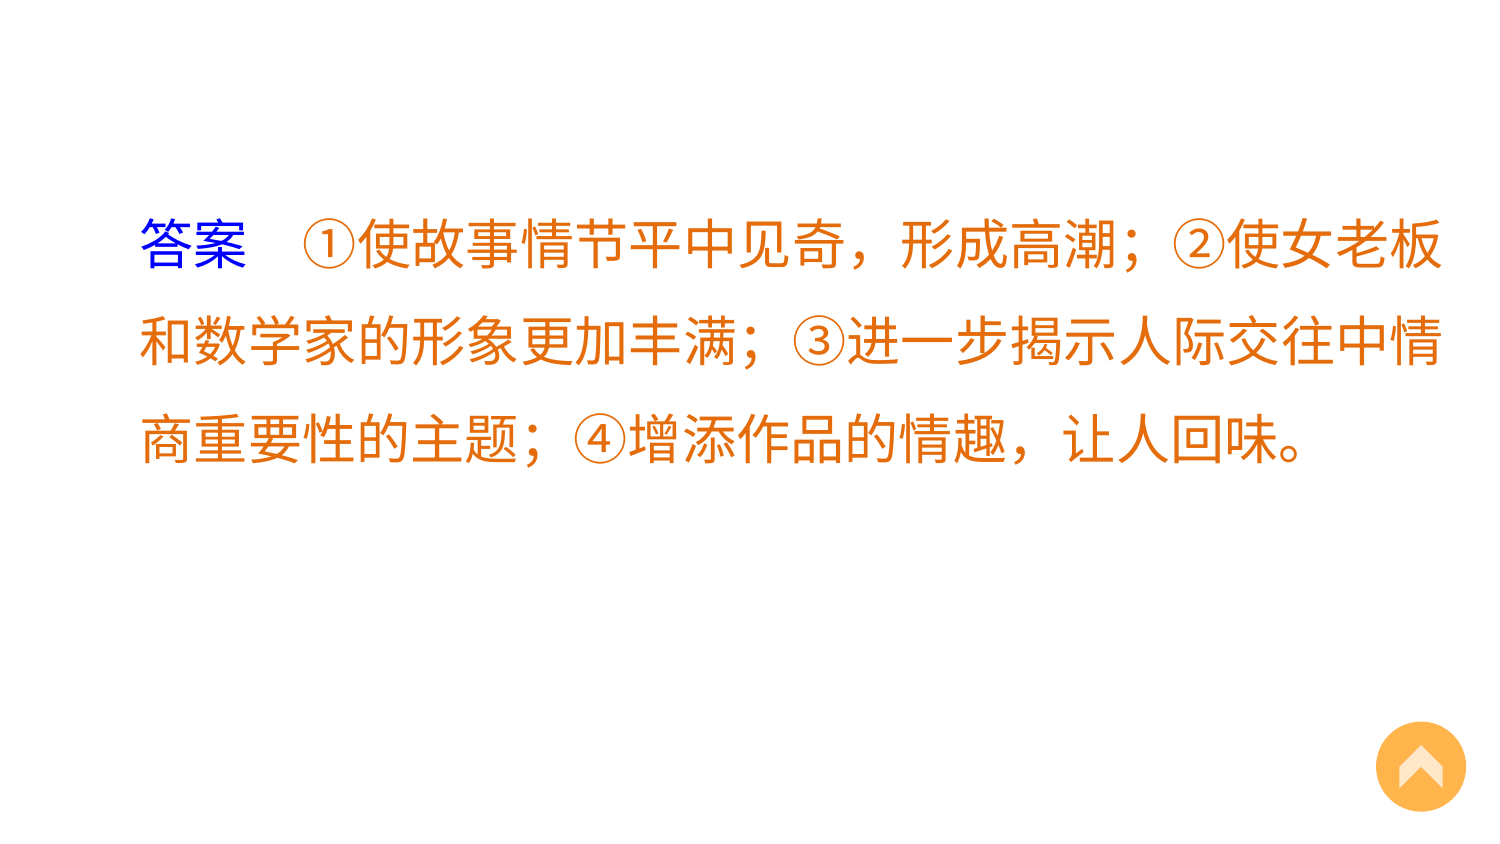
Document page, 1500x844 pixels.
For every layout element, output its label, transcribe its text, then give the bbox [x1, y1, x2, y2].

text_box 答案 ①使故事情节平中见奇，形成高潮；②使女老板和数学家的形象更加丰满；③进一步揭示人际交往中情商重要性的主题；④增添作品的情趣，让人回味。 [124, 170, 1459, 478]
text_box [1375, 721, 1467, 812]
